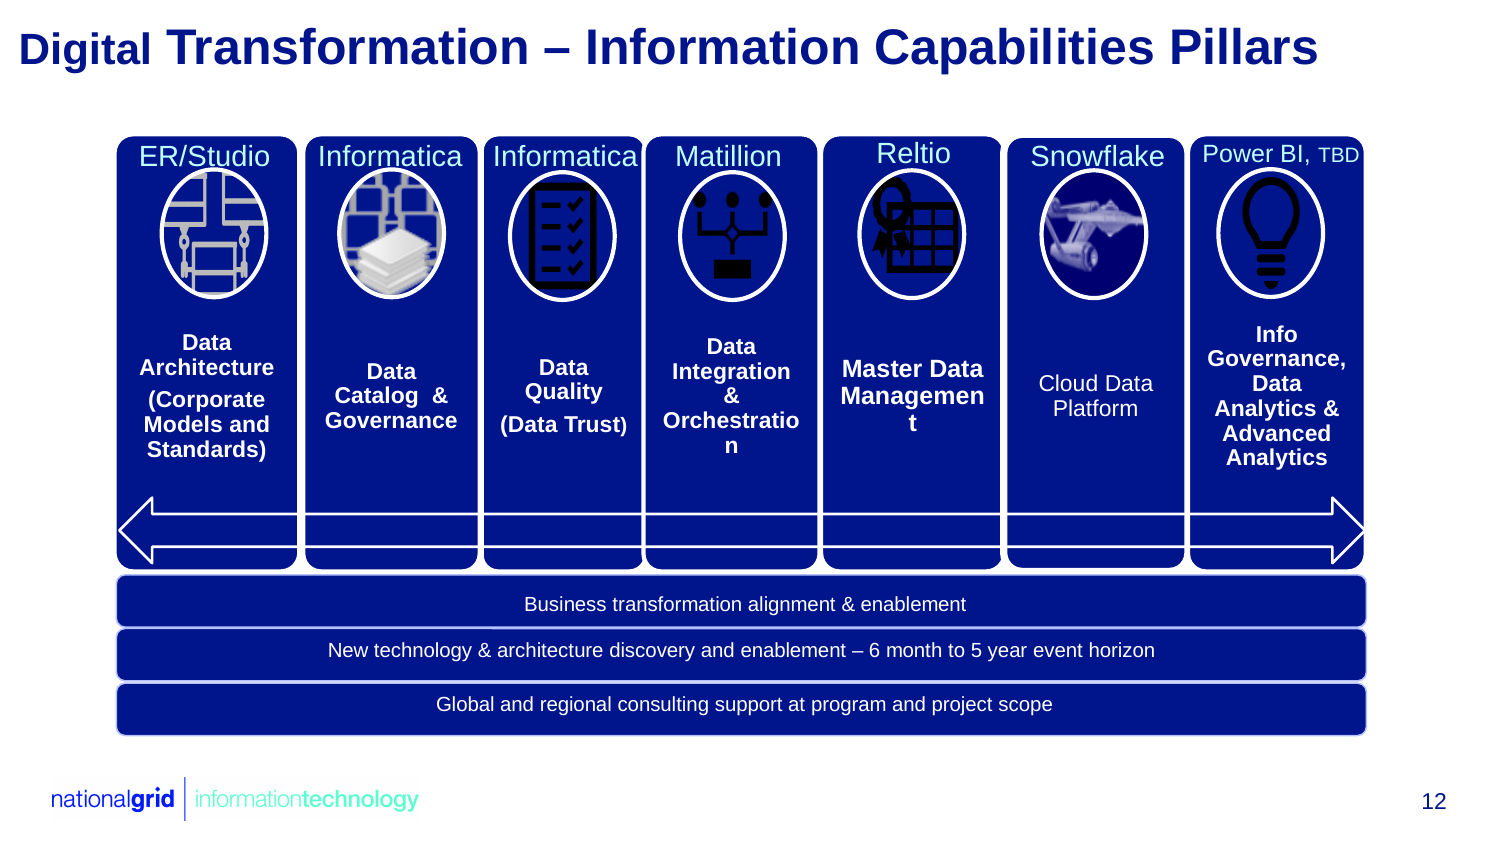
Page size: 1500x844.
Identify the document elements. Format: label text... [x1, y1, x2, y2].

text_box Digital Transformation – Information Capabilities Pillars [18, 14, 1413, 86]
picture [52, 777, 419, 821]
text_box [114, 134, 1386, 736]
